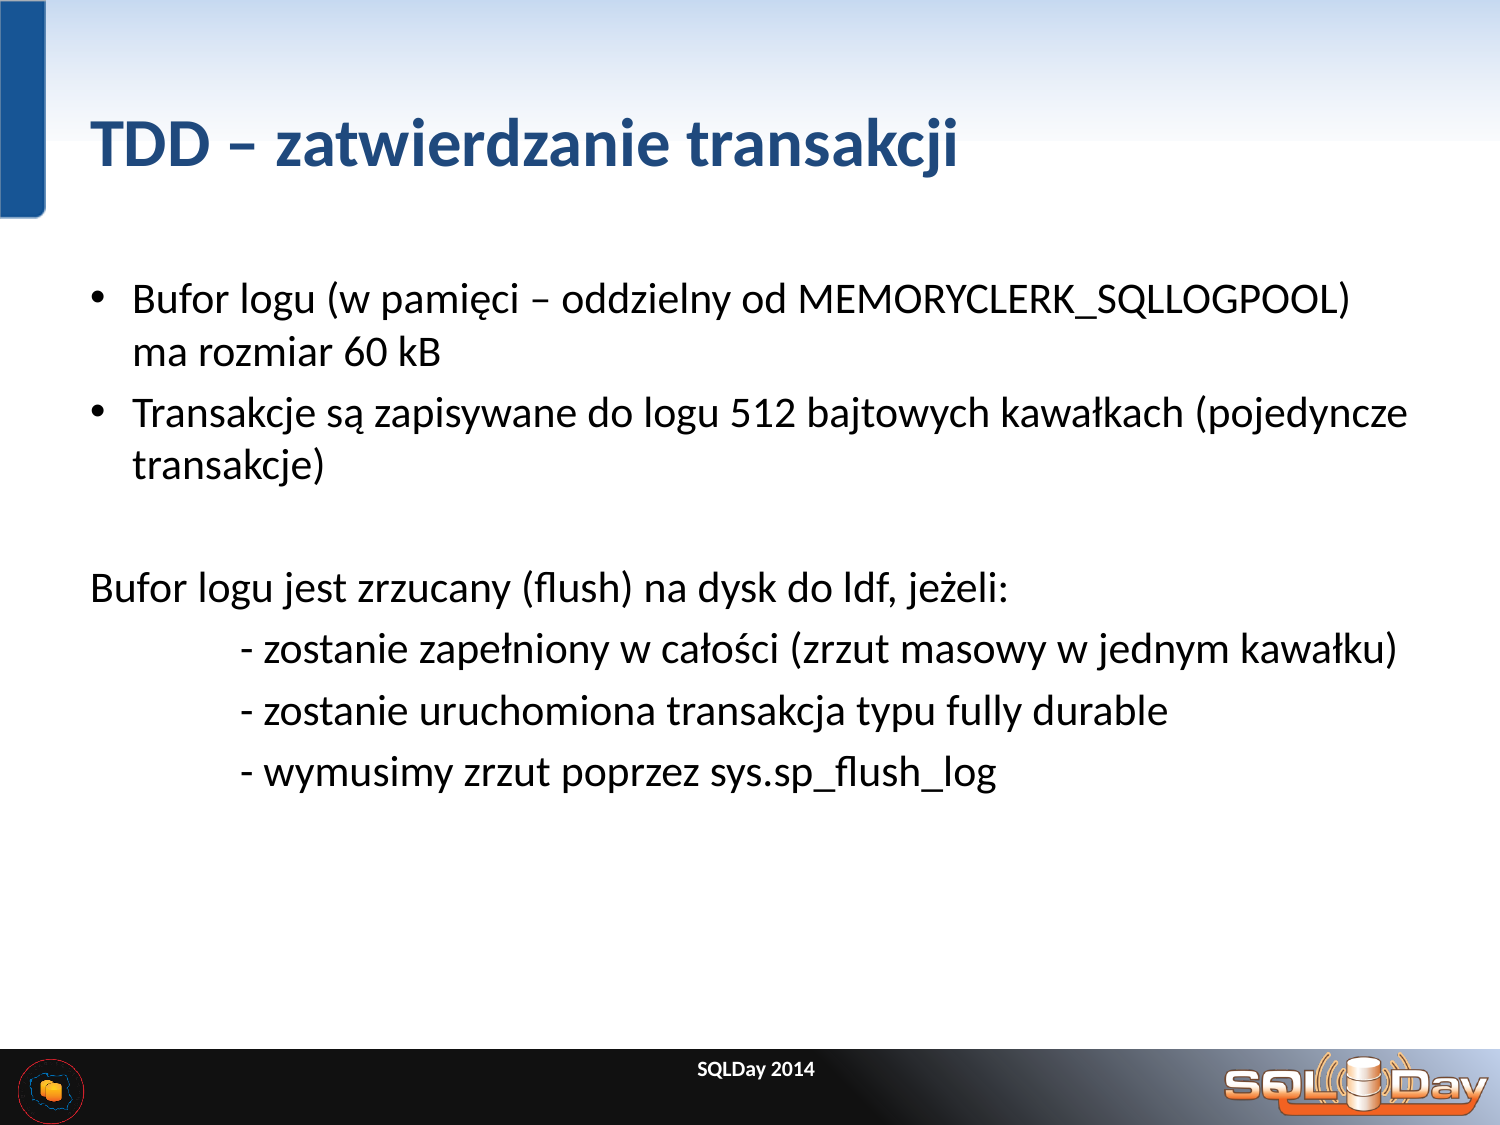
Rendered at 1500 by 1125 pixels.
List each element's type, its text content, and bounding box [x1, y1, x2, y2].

picture [16, 1057, 85, 1125]
footer SQLDay 2014 [425, 1050, 1088, 1113]
picture [0, 0, 46, 219]
title TDD – zatwierdzanie transakcji [75, 45, 1425, 233]
list Bufor logu (w pamięci – oddzielny od MEMORYCLERK_SQLLOGPOOL) ma rozmiar 60 kB Transakcje są zapisywane do logu 512 bajtowych kawałkach (pojedyncze transakcje) Bufor logu jest zrzucany (flush) na dysk do ldf, jeżeli: - zostanie zapełniony w całości (zrzut masowy w jednym kawałku) - zostanie uruchomiona transakcja typu fully durable - wymusimy zrzut poprzez sys.sp_flush_log [75, 262, 1425, 1005]
picture [1224, 1052, 1489, 1116]
